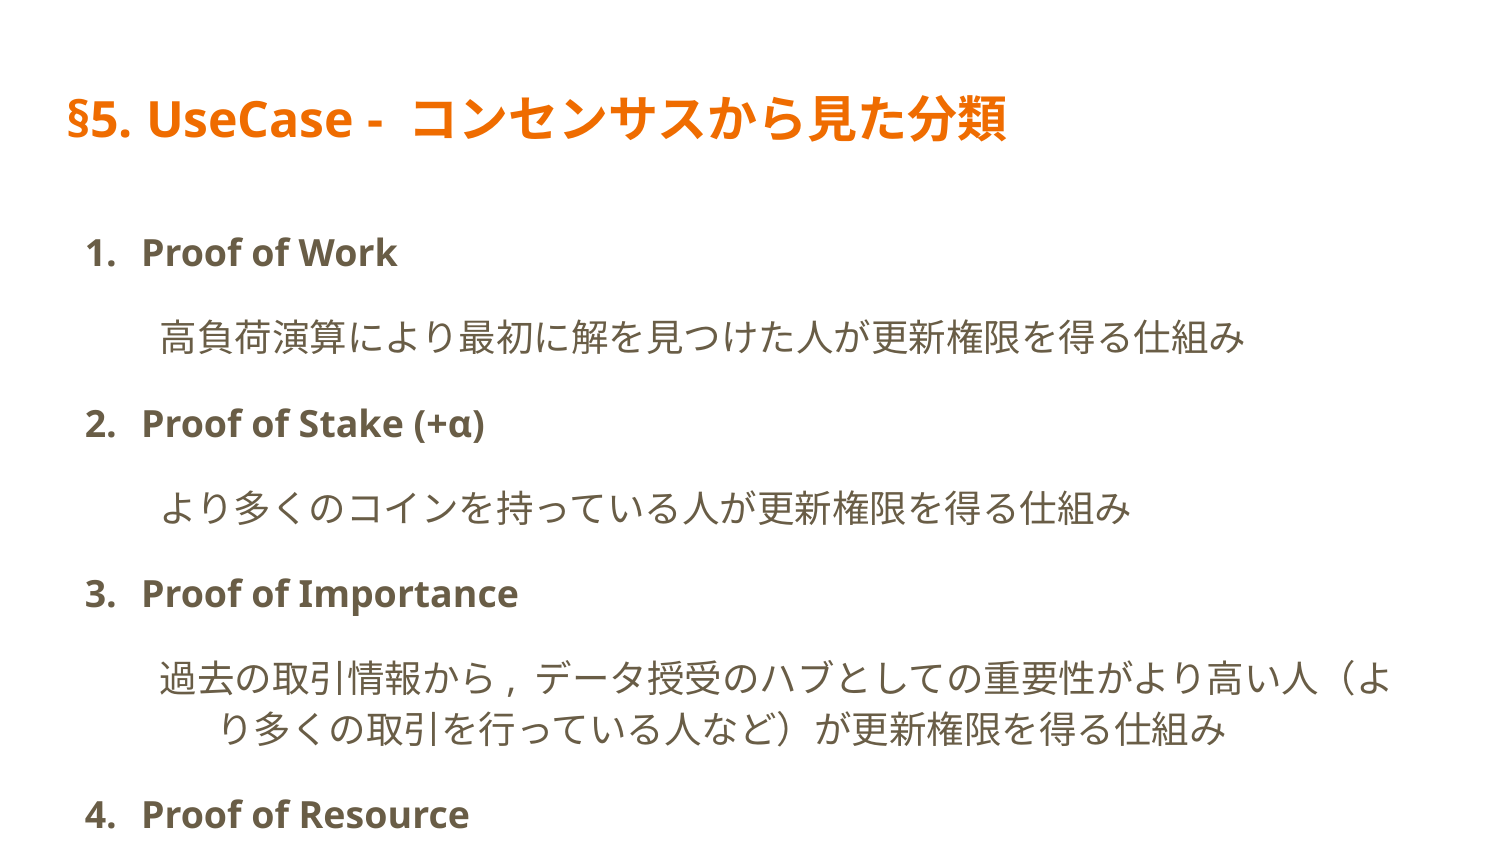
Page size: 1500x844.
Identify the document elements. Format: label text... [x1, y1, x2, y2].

title §5. UseCase - コンセンサスから見た分類 [51, 72, 1449, 189]
list Proof of Work 高負荷演算により最初に解を見つけた人が更新権限を得る仕組み Proof of Stake (+α) より多くのコインを持っている人が更新権限を得る仕組み Proof of Importance 過去の取引情報から, データ授受のハブとしての重要性がより高い人（より多くの取引を行っている人など）が更新権限を得る仕組み Proof of Resource 情報のシャード(断片)を保存するためのCPU負荷やディスク容量などの提供者, あるいはアプリケーション開発などの貢献者が更新権限を得る仕組み [51, 207, 1423, 750]
